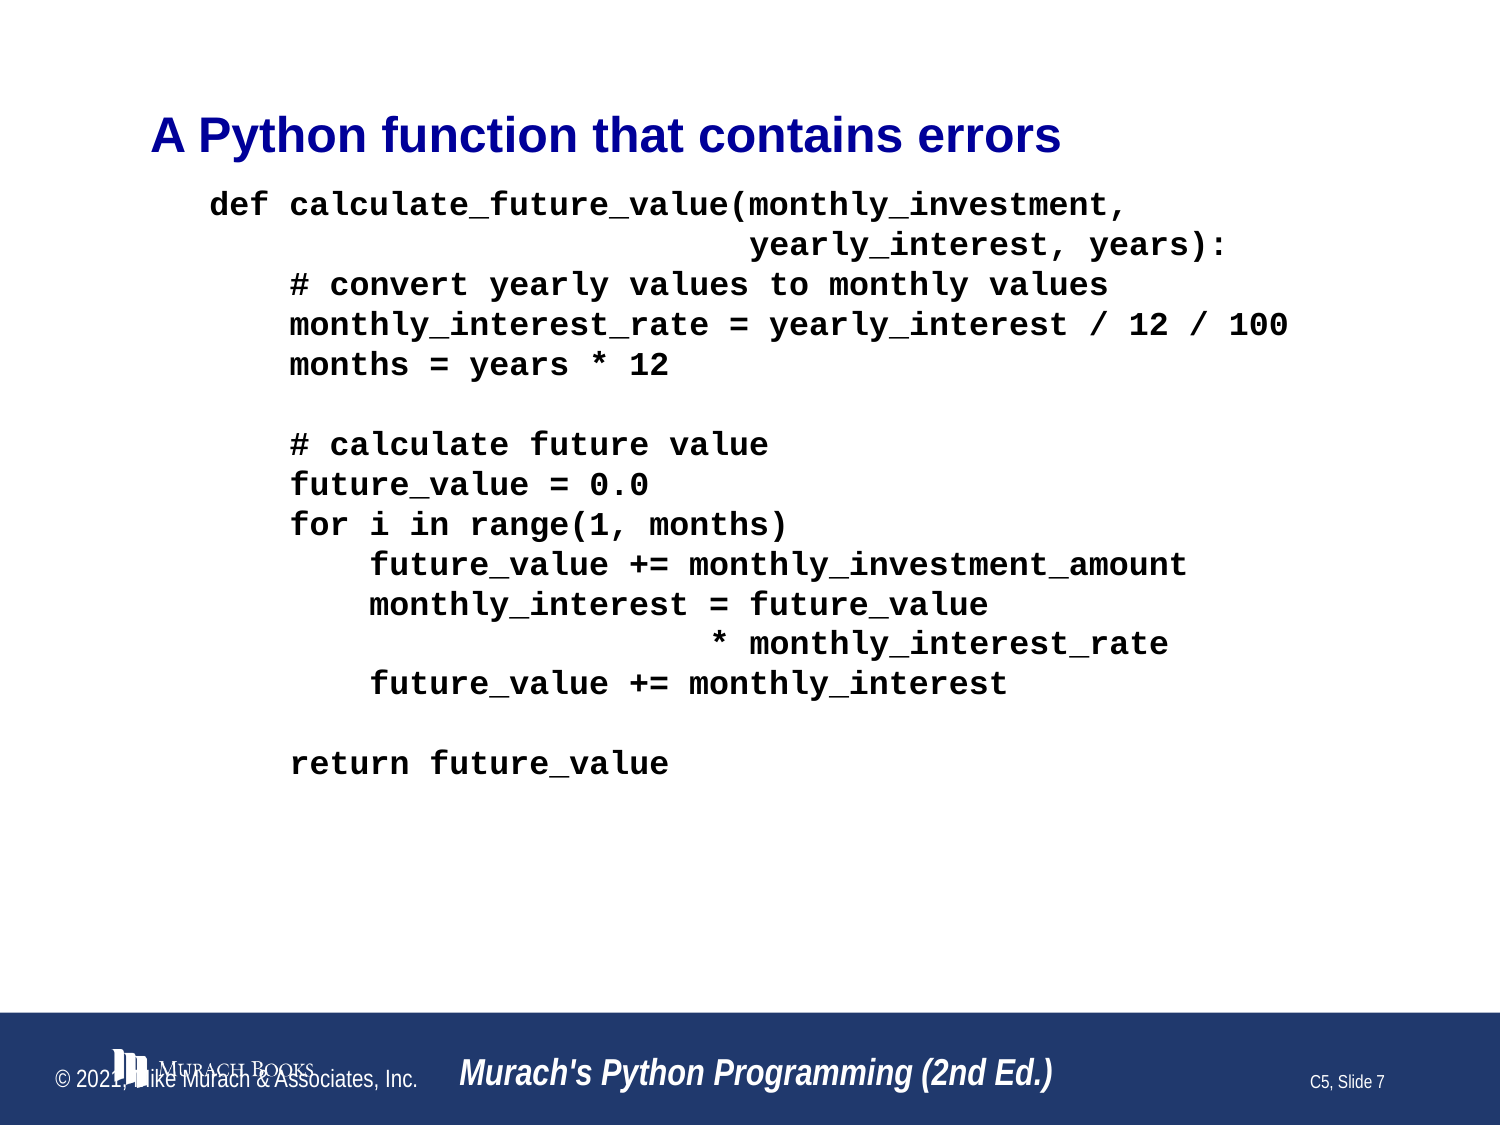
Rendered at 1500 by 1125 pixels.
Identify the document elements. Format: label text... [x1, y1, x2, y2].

slide_number Murach's Python Programming (2nd Ed.) [463, 1025, 1075, 1100]
list def calculate_future_value(monthly_investment, yearly_interest, years): # convert yearly values to monthly values monthly_interest_rate = yearly_interest / 12 / 100 months = years * 12 # calculate future value future_value = 0.0 for i in range(1, months) future_value += monthly_investment_amount monthly_interest = future_value * monthly_interest_rate future_value += monthly_interest return future_value [137, 174, 1350, 975]
slide_number C5, Slide 7 [1087, 1025, 1400, 1100]
footer © 2021, Mike Murach & Associates, Inc. [12, 1025, 463, 1100]
title A Python function that contains errors [150, 102, 1350, 164]
